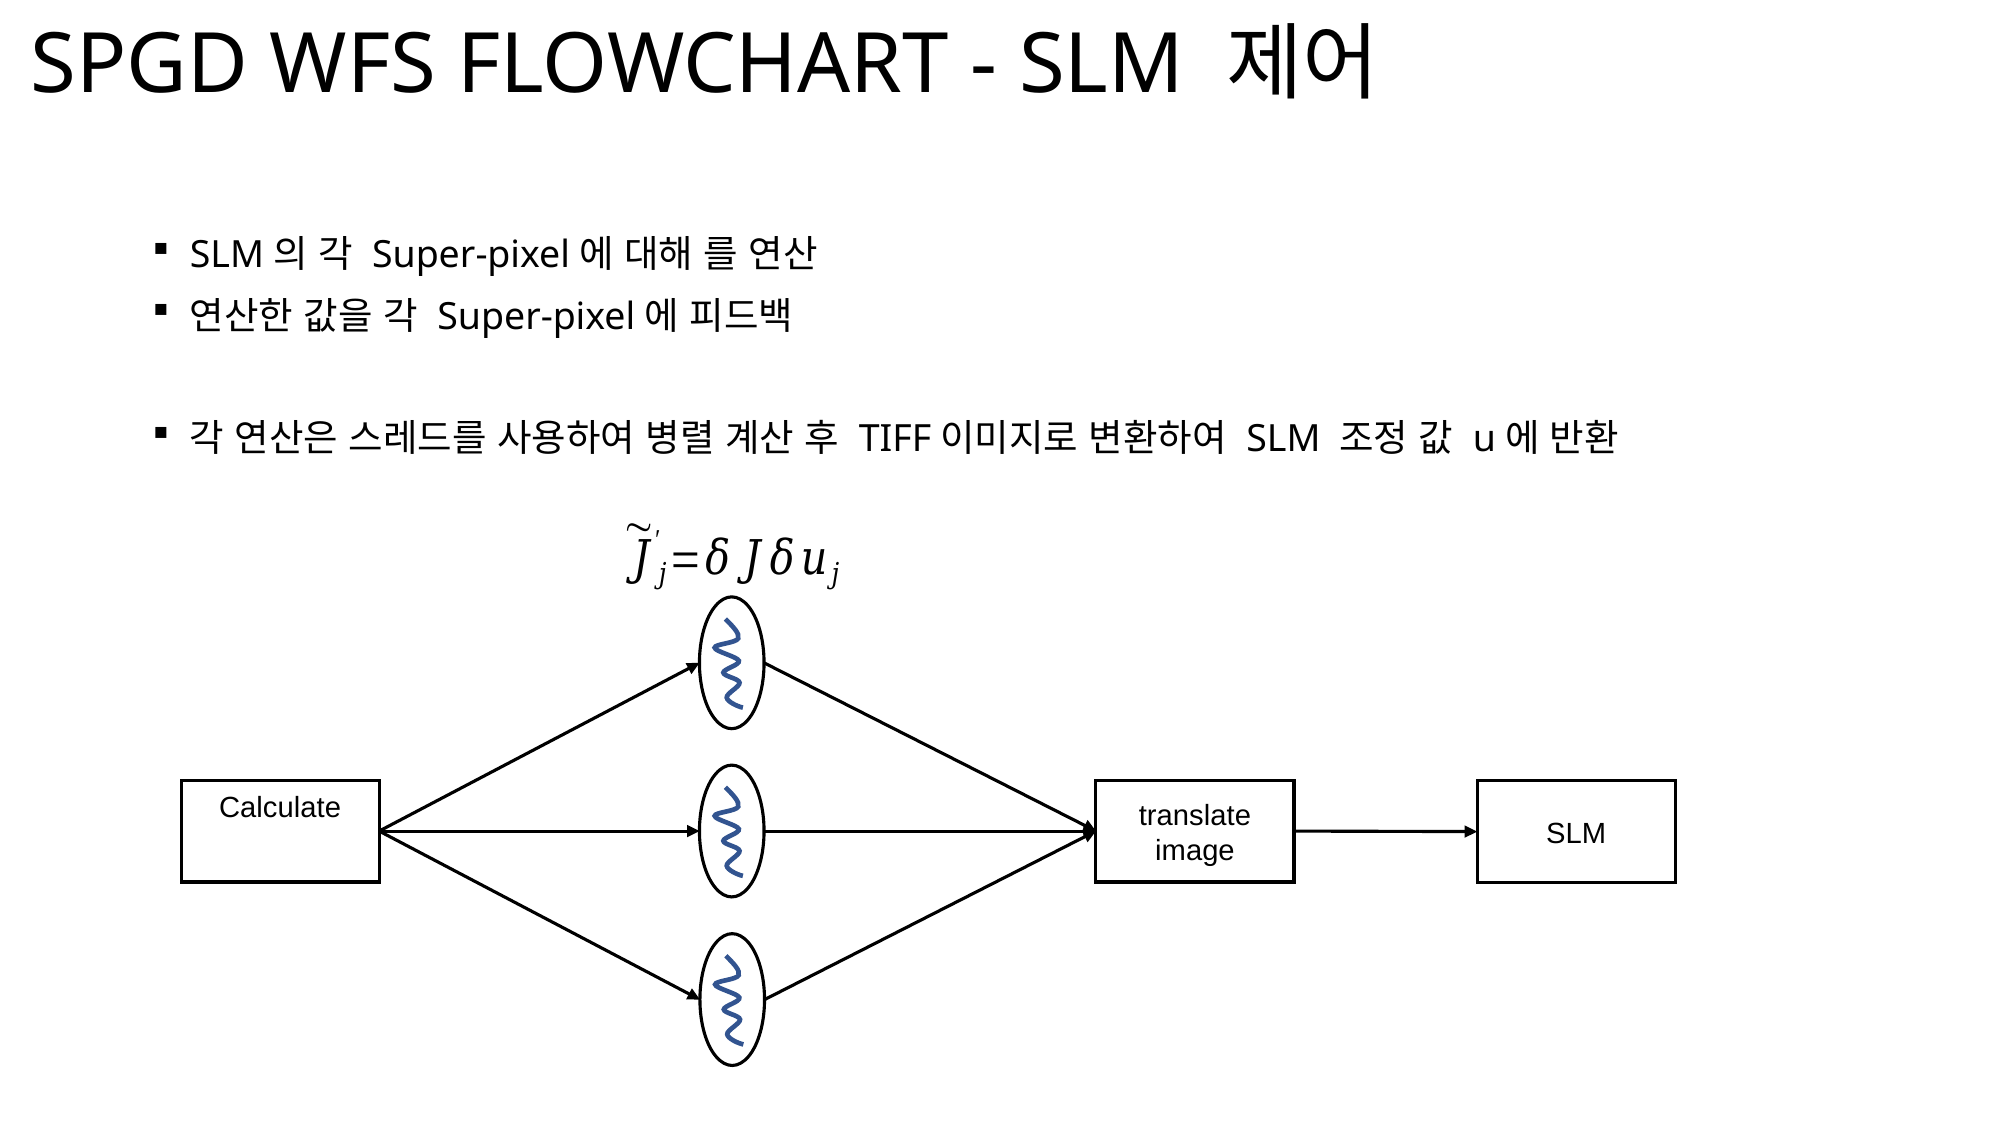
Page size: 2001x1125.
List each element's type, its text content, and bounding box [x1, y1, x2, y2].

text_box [699, 933, 765, 1066]
text_box SLM [1476, 780, 1676, 884]
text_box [764, 830, 1096, 1000]
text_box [379, 830, 700, 1000]
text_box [699, 596, 765, 729]
title SPGD WFS FLOWCHART - SLM 제어 [15, 22, 1477, 109]
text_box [379, 662, 700, 830]
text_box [764, 662, 1096, 830]
text_box translate image [1096, 779, 1295, 883]
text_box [700, 765, 764, 897]
